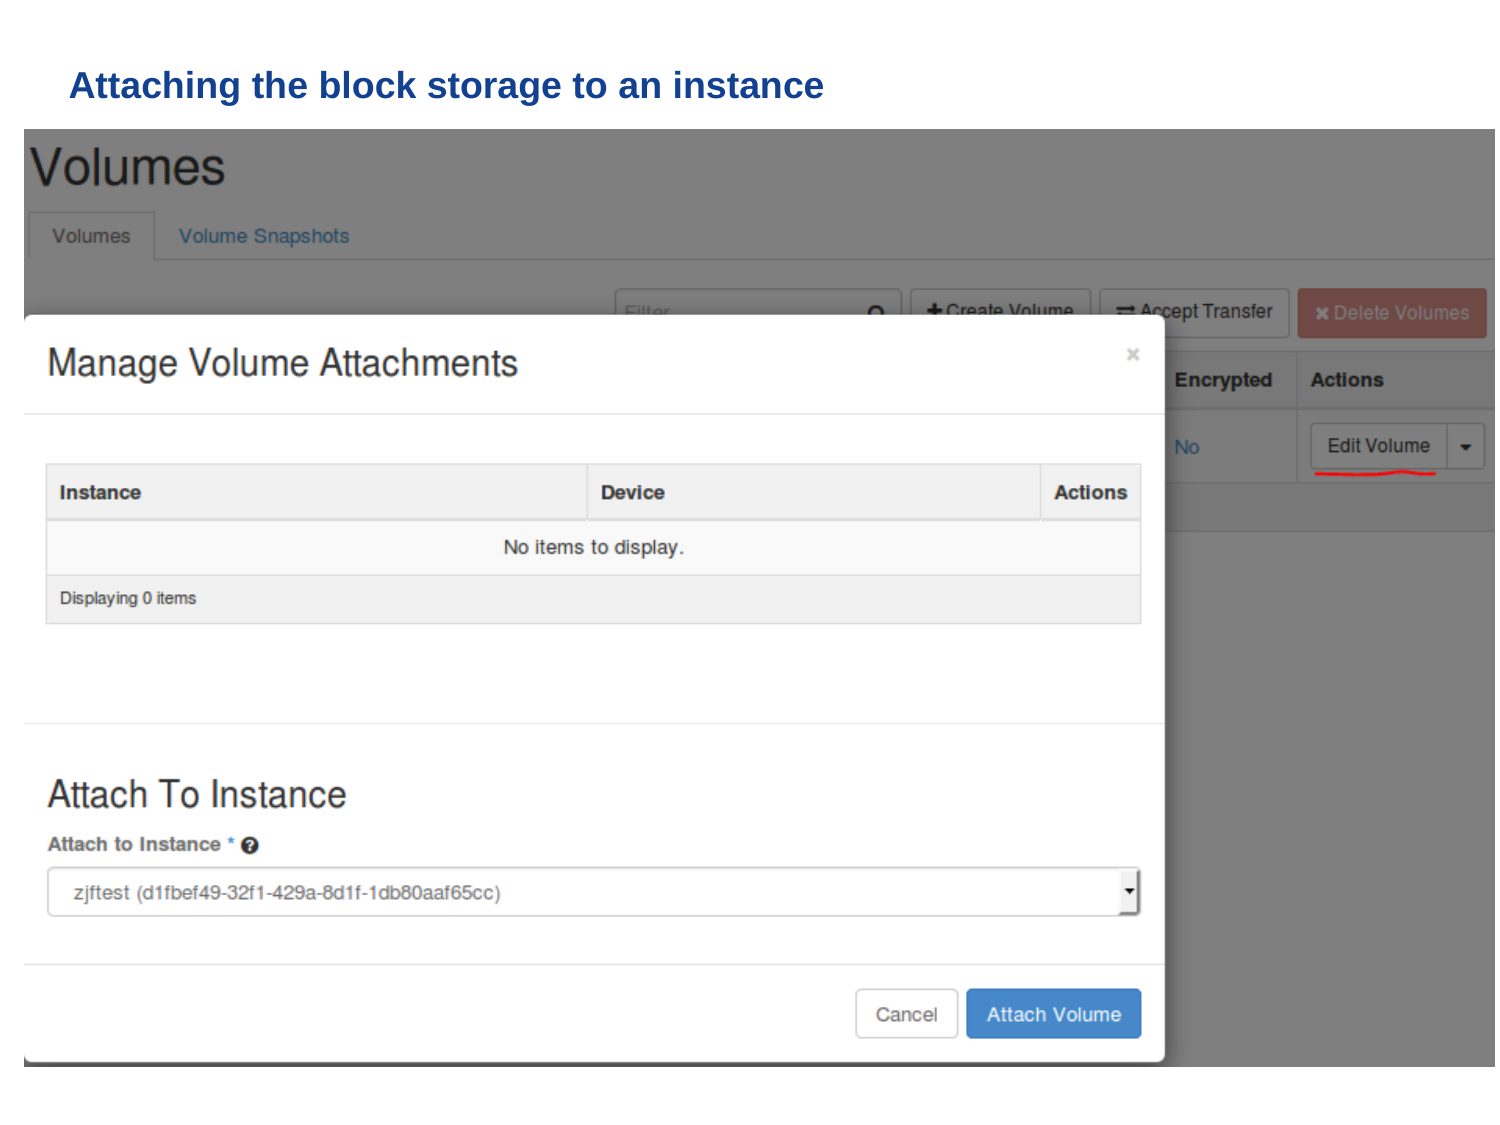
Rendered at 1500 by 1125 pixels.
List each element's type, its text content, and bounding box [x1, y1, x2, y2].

title Attaching the block storage to an instance [68, 60, 1419, 127]
picture [24, 128, 1495, 1067]
